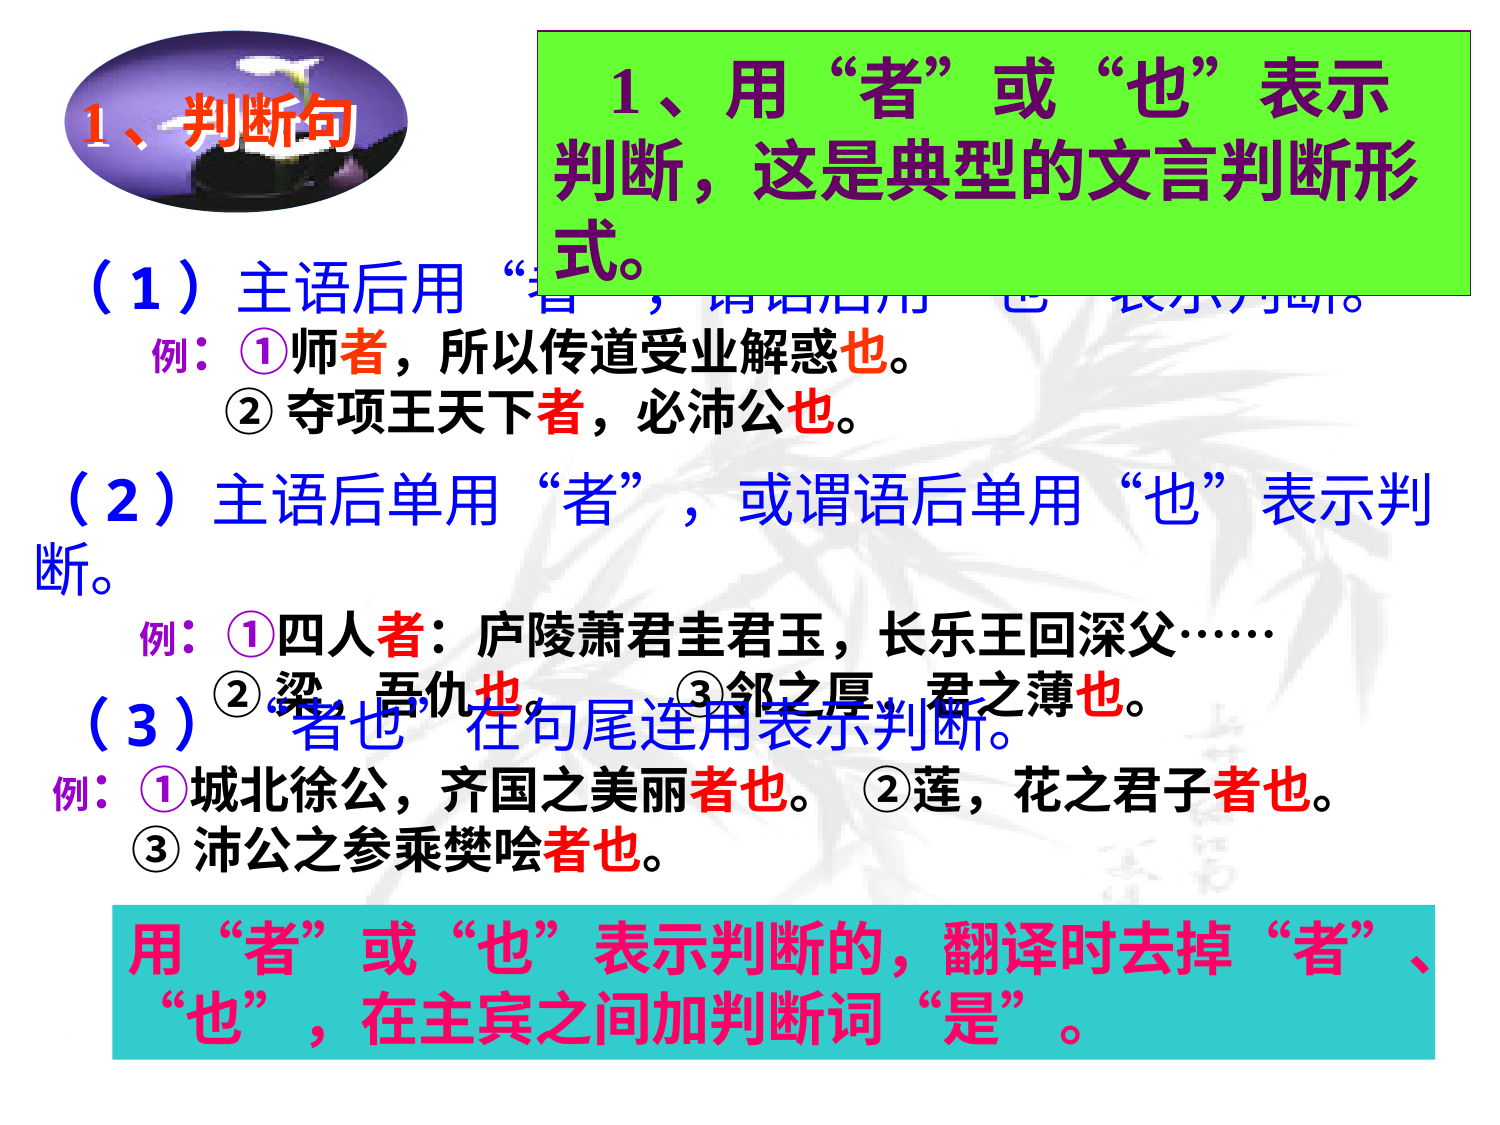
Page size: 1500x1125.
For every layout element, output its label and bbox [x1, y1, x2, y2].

text_box [64, 30, 408, 213]
picture [0, 0, 1500, 1125]
